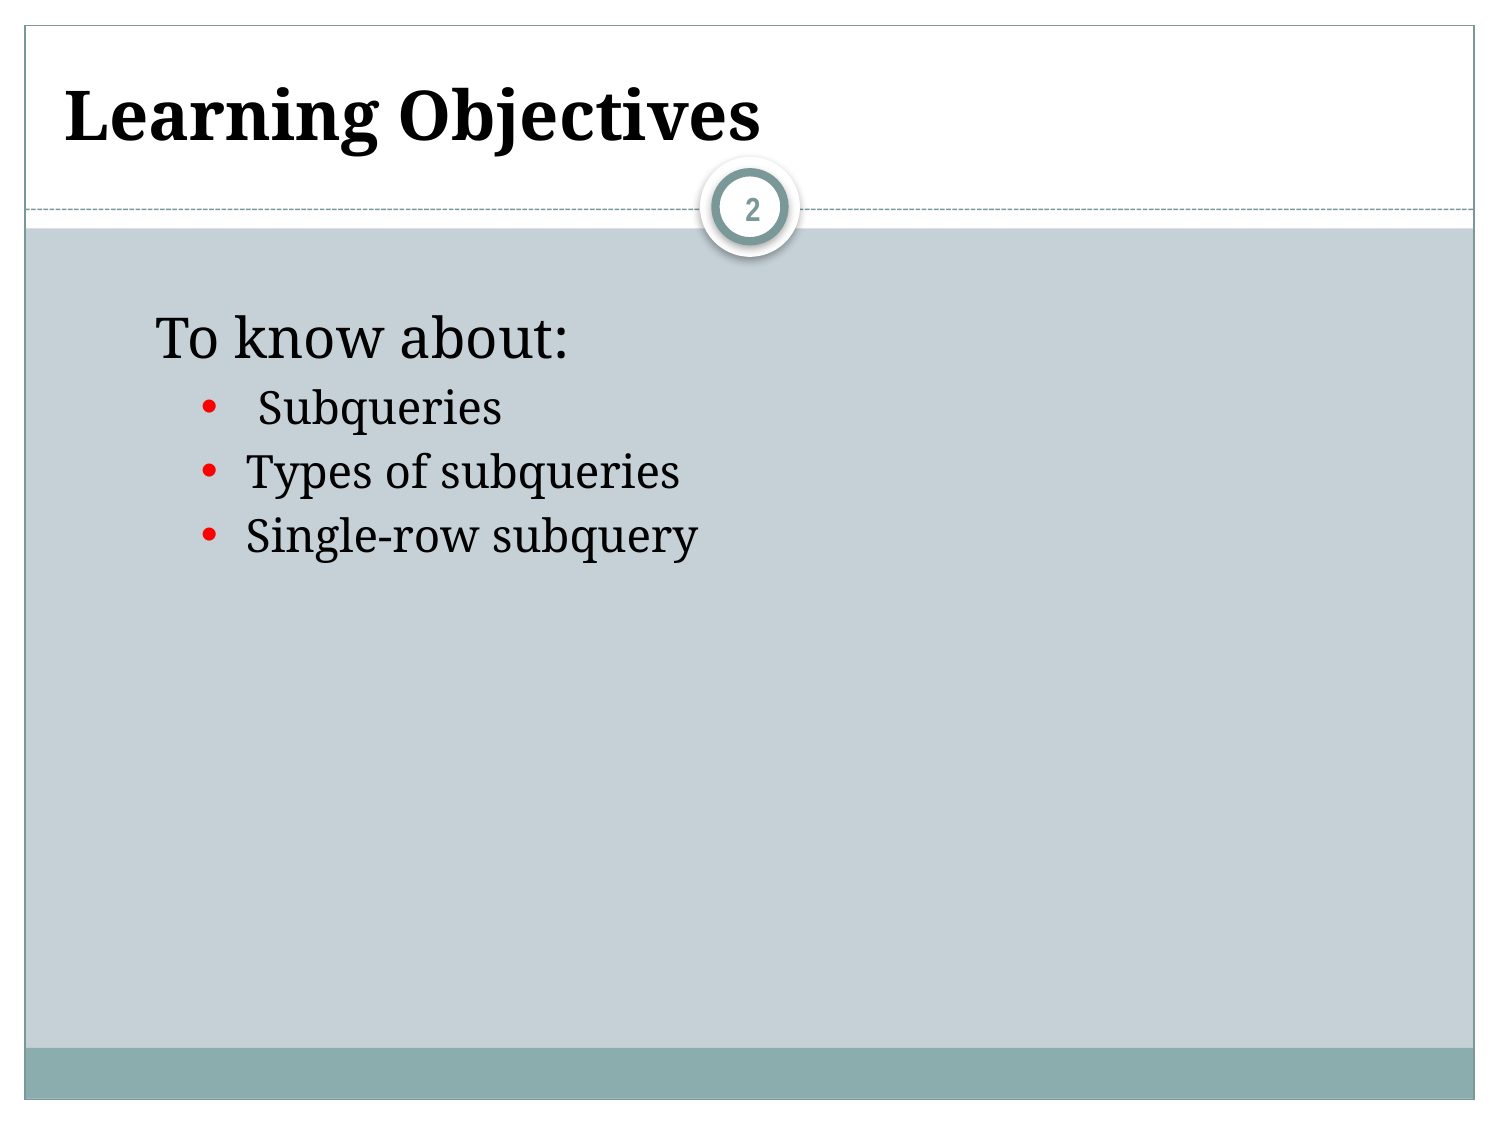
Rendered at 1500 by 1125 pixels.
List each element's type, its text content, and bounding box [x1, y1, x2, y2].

title Learning Objectives [49, 37, 1450, 162]
slide_number 2 [715, 168, 791, 241]
list To know about: Subqueries Types of subqueries Single-row subquery [141, 294, 1353, 941]
